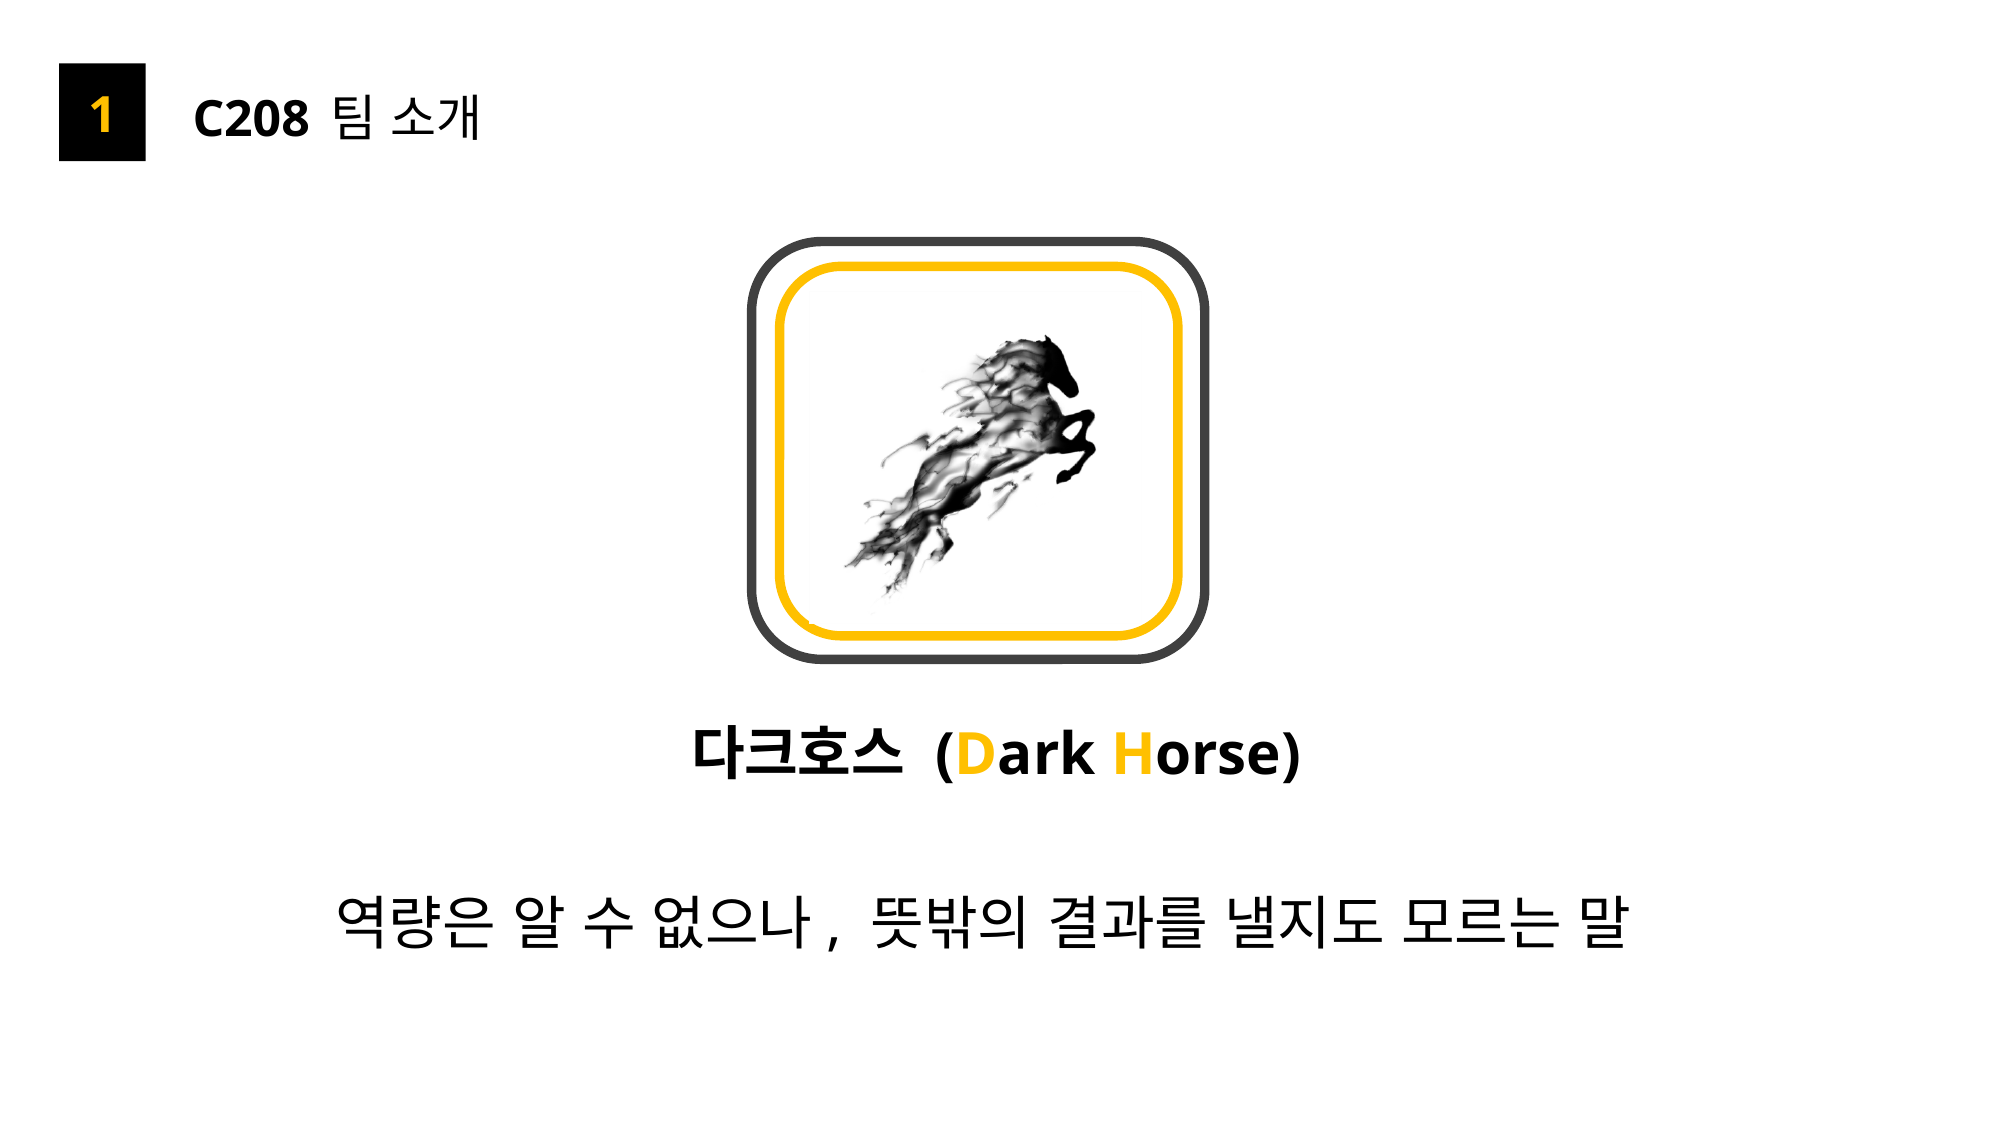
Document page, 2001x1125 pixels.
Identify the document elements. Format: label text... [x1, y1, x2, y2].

picture [809, 291, 1142, 624]
text_box 역량은 알 수 없으나, 뜻밖의 결과를 낼지도 모르는 말 [320, 878, 1647, 964]
text_box [750, 240, 1206, 661]
text_box C208 팀 소개 [177, 79, 498, 154]
text_box 다크호스 (Dark Horse) [676, 709, 1317, 794]
text_box 1 [58, 62, 147, 162]
